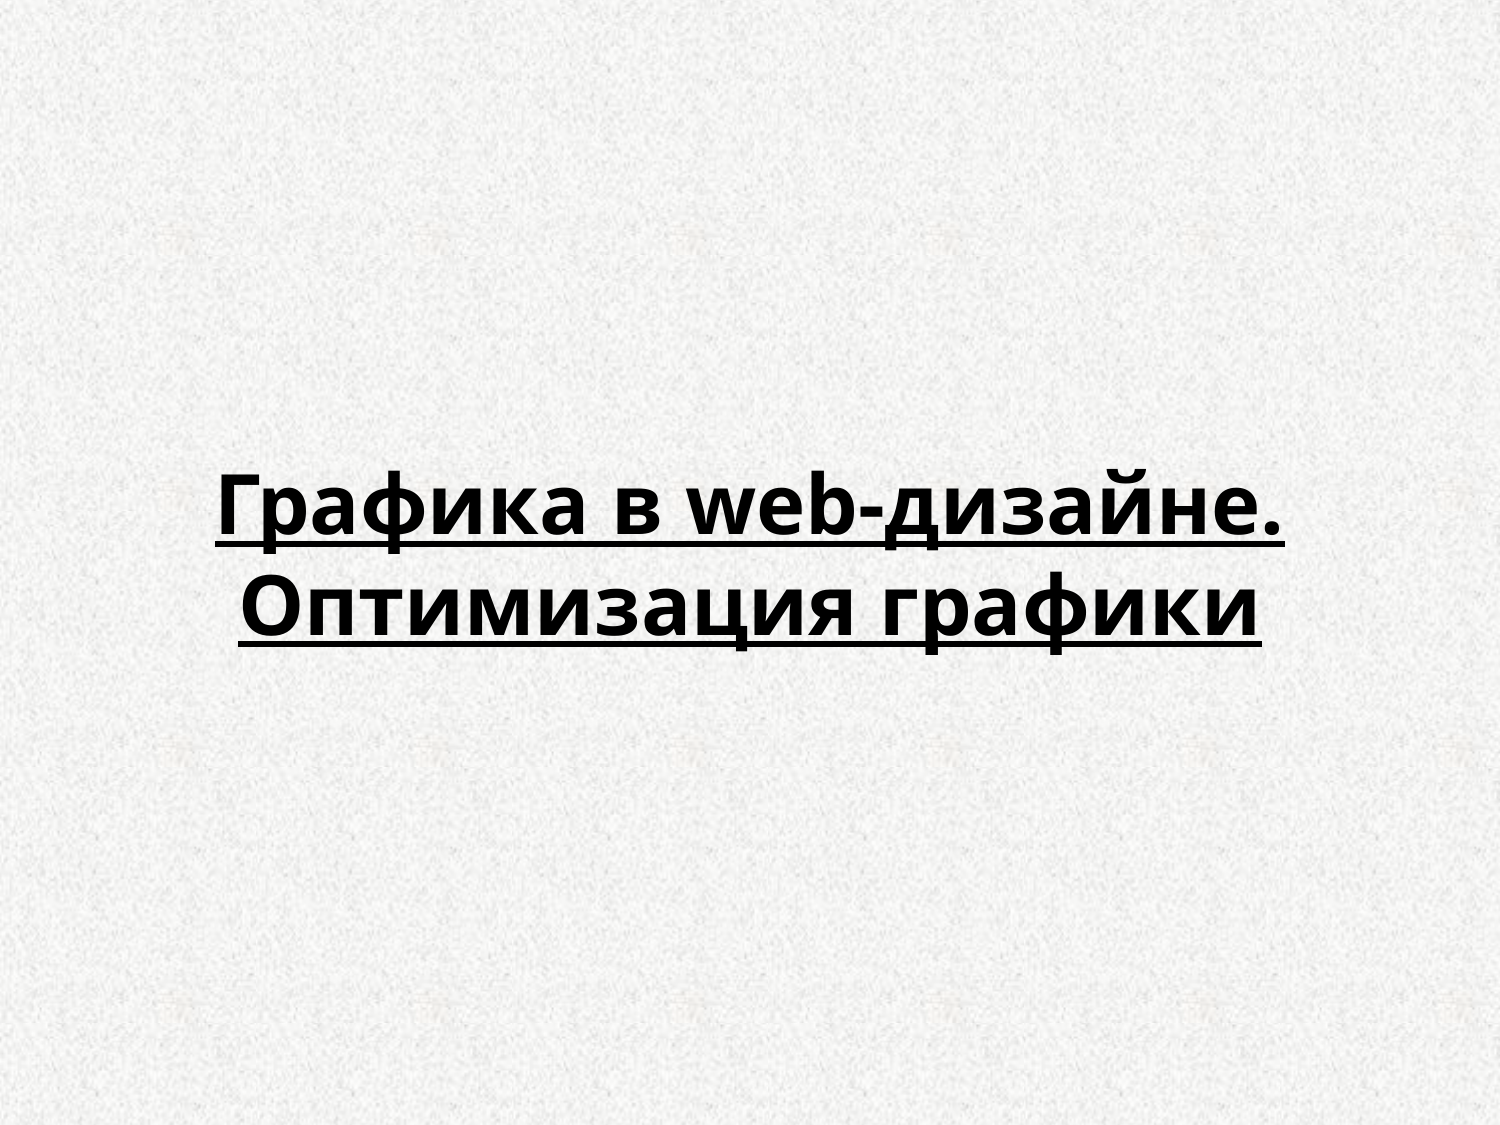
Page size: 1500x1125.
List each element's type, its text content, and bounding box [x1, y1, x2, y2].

text_box Графика в web-дизайне. Оптимизация графики [41, 444, 1459, 659]
